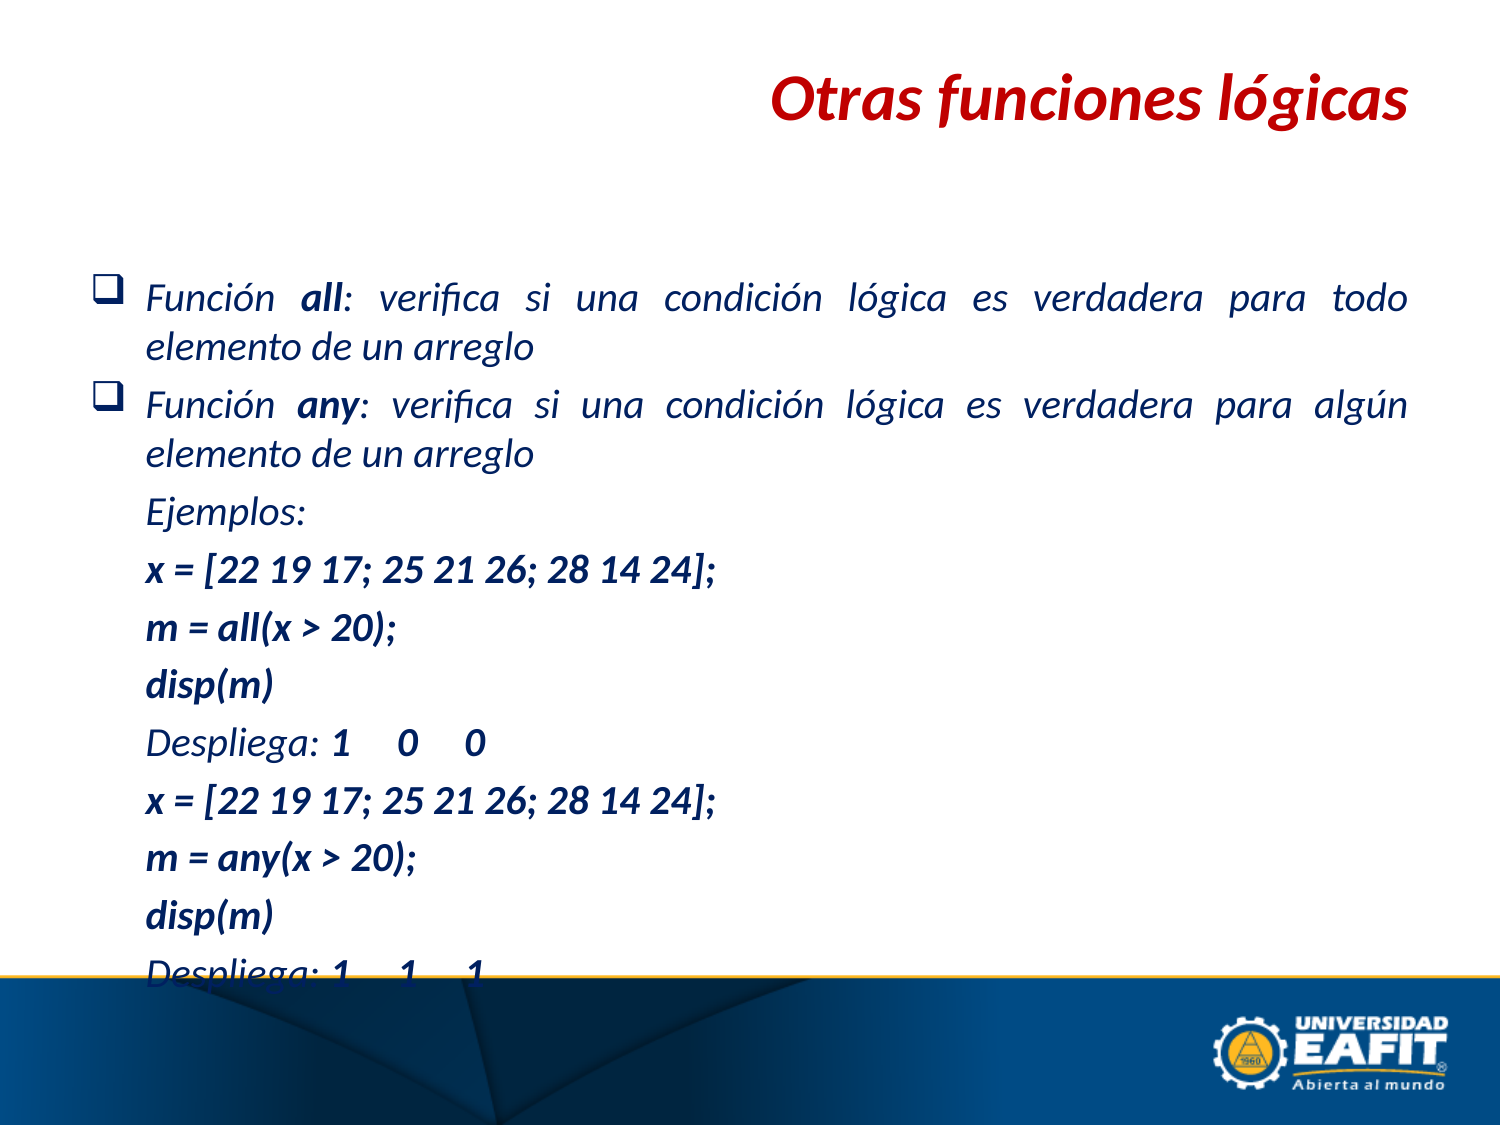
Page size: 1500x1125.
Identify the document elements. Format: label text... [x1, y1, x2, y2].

picture [0, 0, 1500, 1125]
list Función all: verifica si una condición lógica es verdadera para todo elemento de un arreglo Función any: verifica si una condición lógica es verdadera para algún elemento de un arreglo Ejemplos: x = [22 19 17; 25 21 26; 28 14 24]; m = all(x > 20); disp(m) Despliega: 1 0 0 x = [22 19 17; 25 21 26; 28 14 24]; m = any(x > 20); disp(m) Despliega: 1 1 1 [75, 262, 1425, 1005]
title Otras funciones lógicas [75, 0, 1425, 188]
